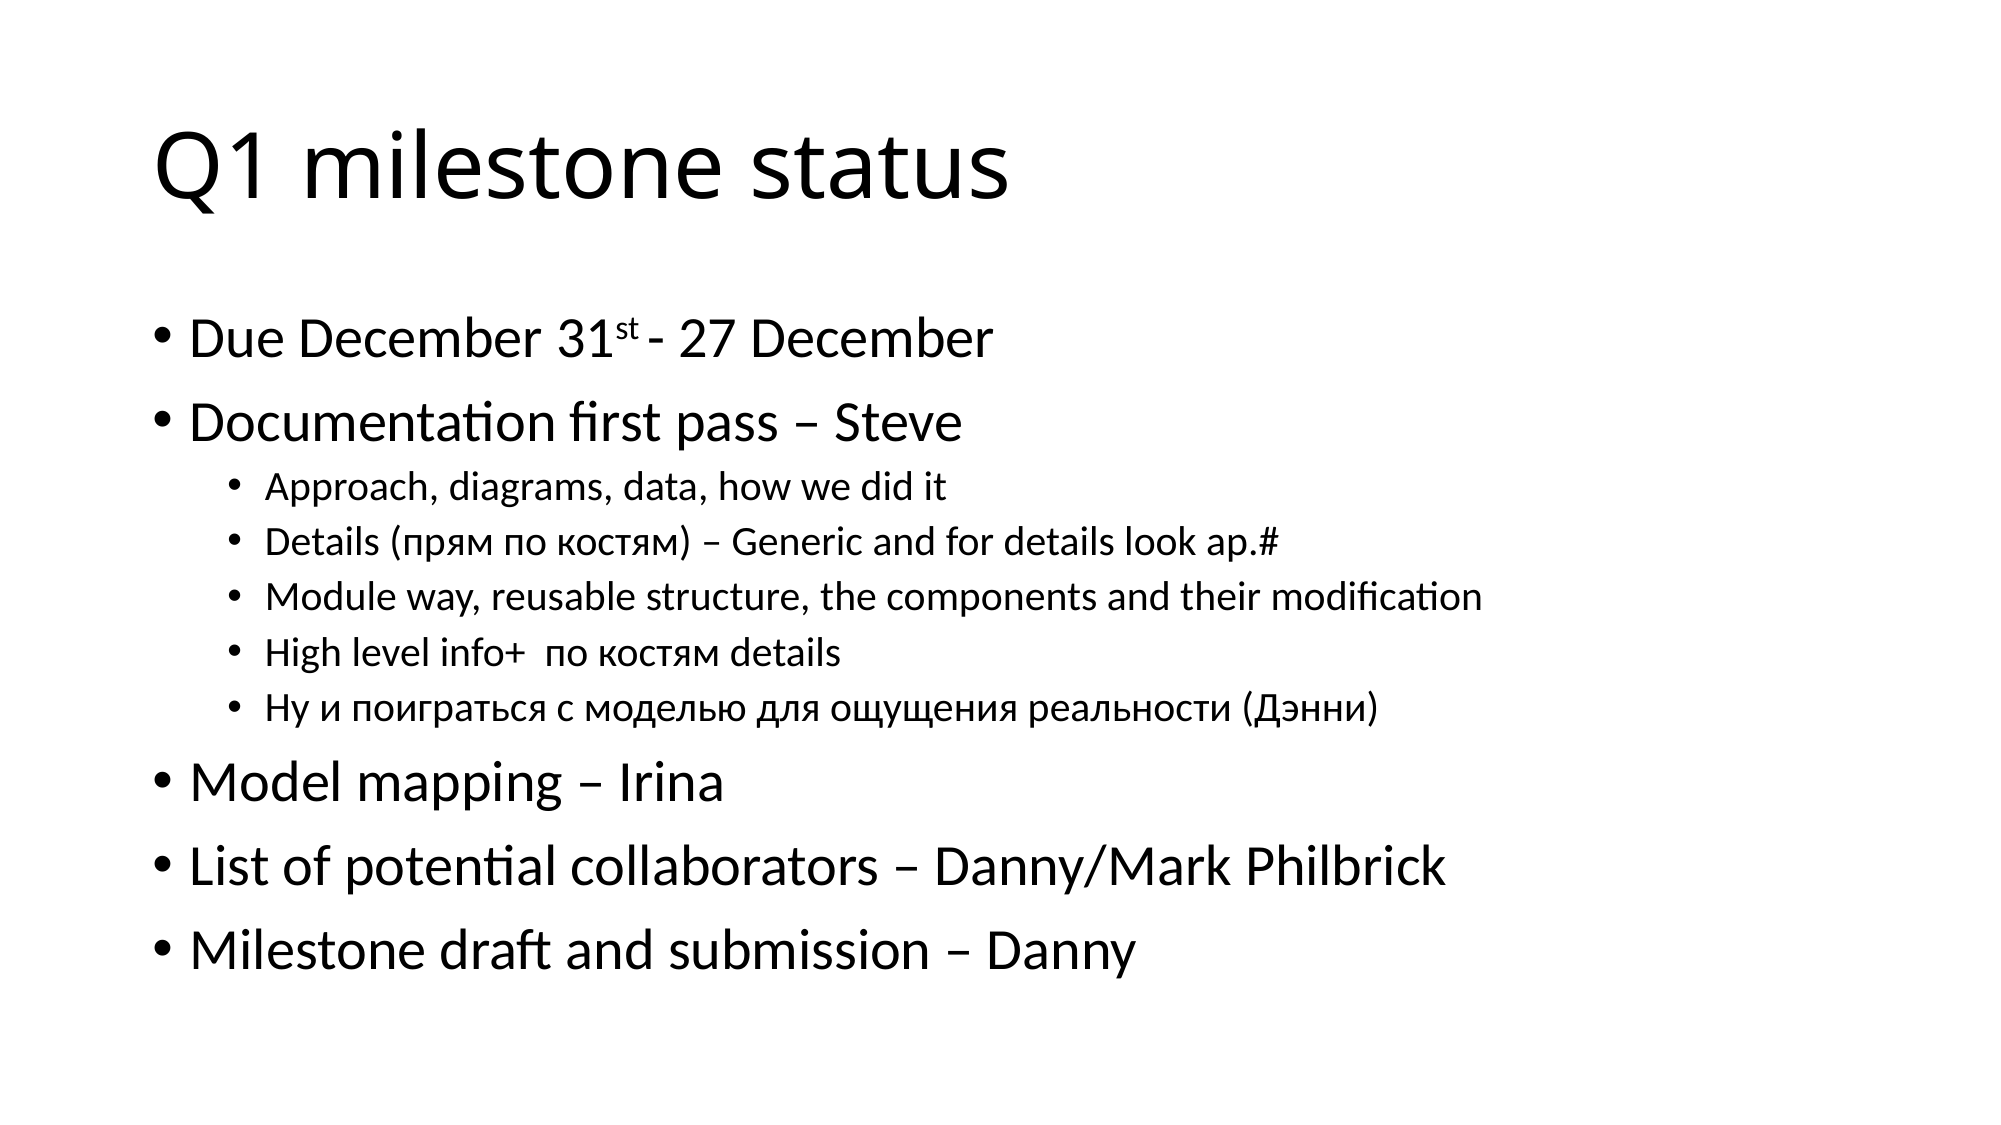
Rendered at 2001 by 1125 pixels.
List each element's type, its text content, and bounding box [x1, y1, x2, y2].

title Q1 milestone status [137, 59, 1863, 278]
list Due December 31st - 27 December Documentation first pass – Steve Approach, diagrams, data, how we did it Details (прям по костям) – Generic and for details look ap.# Module way, reusable structure, the components and their modification High level info+ по костям details Ну и поиграться с моделью для ощущения реальности (Дэнни) Model mapping – Irina List of potential collaborators – Danny/Mark Philbrick Milestone draft and submission – Danny [137, 299, 1863, 1014]
